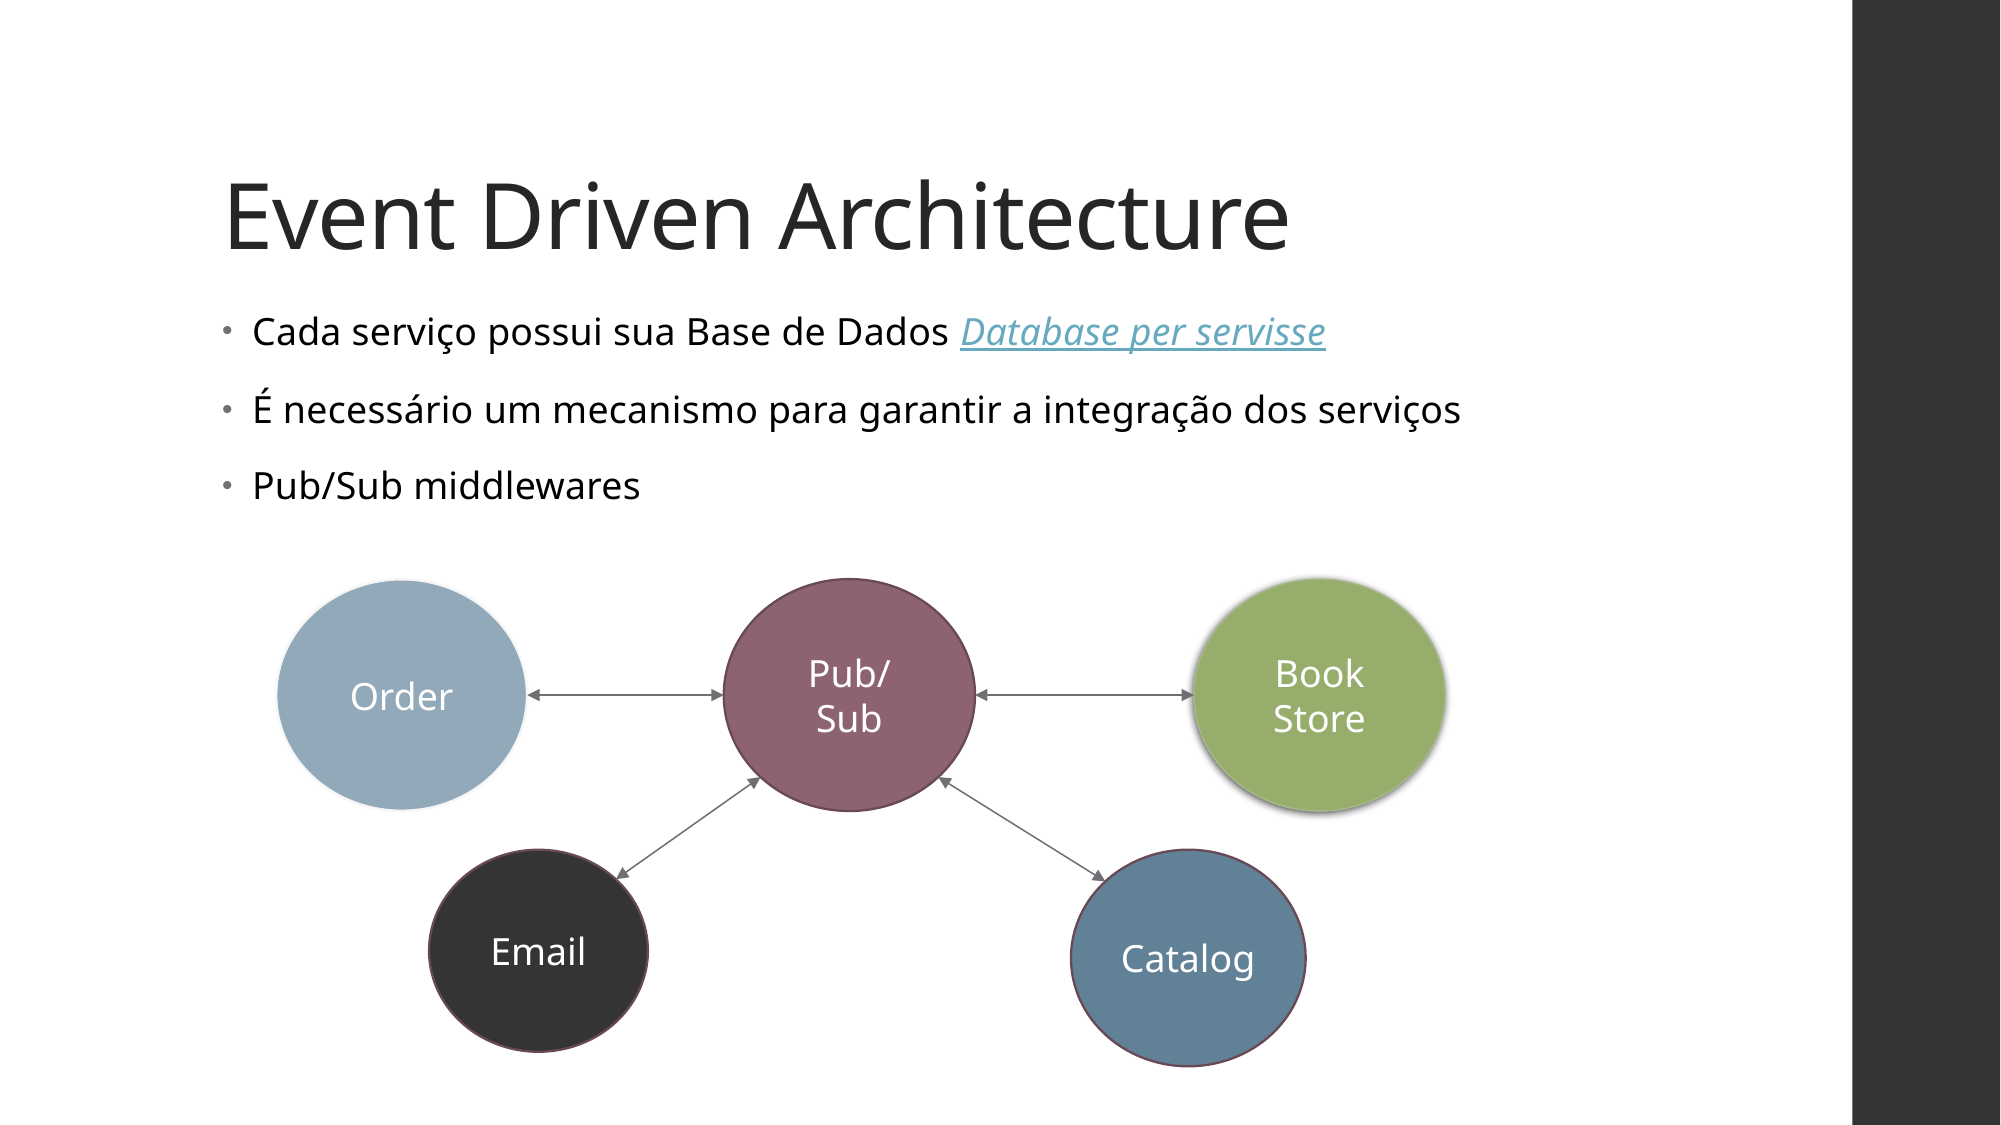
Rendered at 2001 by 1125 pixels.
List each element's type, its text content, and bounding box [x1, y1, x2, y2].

text_box Order [274, 577, 529, 813]
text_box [615, 776, 761, 880]
text_box Book Store [1193, 578, 1446, 812]
list Cada serviço possui sua Base de Dados Database per servisse É necessário um mecanismo para garantir a integração dos serviços Pub/Sub middlewares [206, 299, 1617, 1014]
text_box Email [427, 848, 650, 1053]
title Event Driven Architecture [206, 60, 1797, 278]
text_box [938, 776, 1106, 882]
text_box Catalog [1069, 848, 1307, 1068]
text_box Pub/Sub [722, 577, 977, 813]
